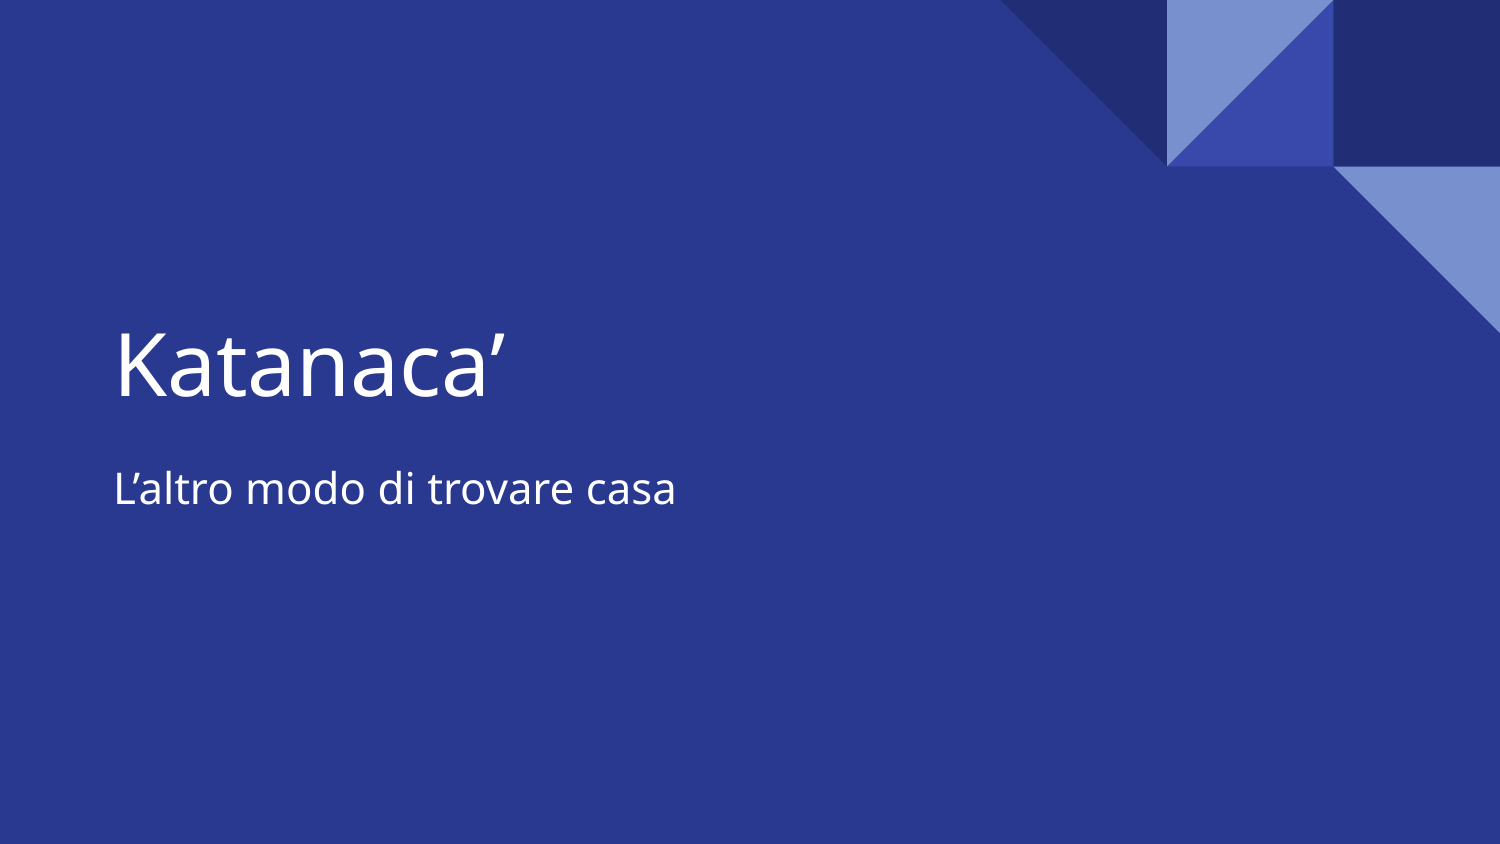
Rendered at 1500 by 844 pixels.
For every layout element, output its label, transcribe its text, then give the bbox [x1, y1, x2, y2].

subtitle L’altro modo di trovare casa [98, 445, 1447, 517]
title Katanaca’ [98, 291, 1447, 429]
